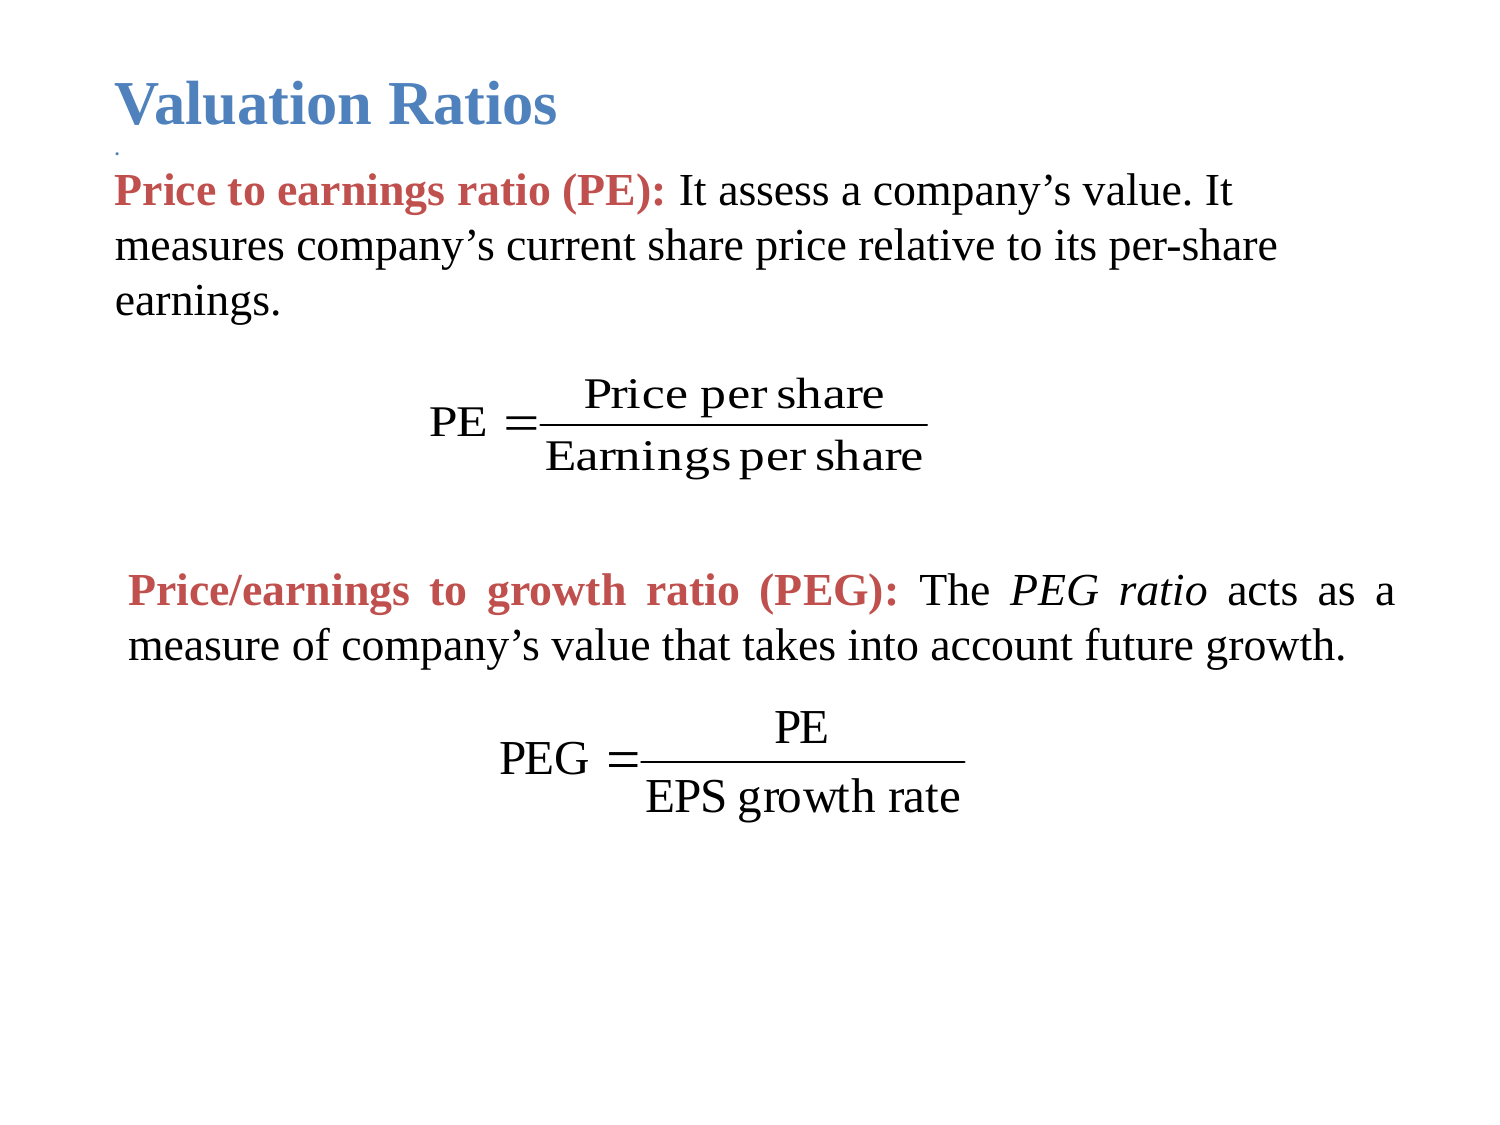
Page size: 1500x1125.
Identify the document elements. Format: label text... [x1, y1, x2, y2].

text_box Price/earnings to growth ratio (PEG): The PEG ratio acts as a measure of company’s value that takes into account future growth. [113, 552, 1411, 694]
text_box Valuation Ratios . Price to earnings ratio (PE): It assess a company’s value. It measures company’s current share price relative to its per-share earnings. [100, 54, 1396, 419]
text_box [489, 691, 977, 838]
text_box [419, 361, 943, 493]
